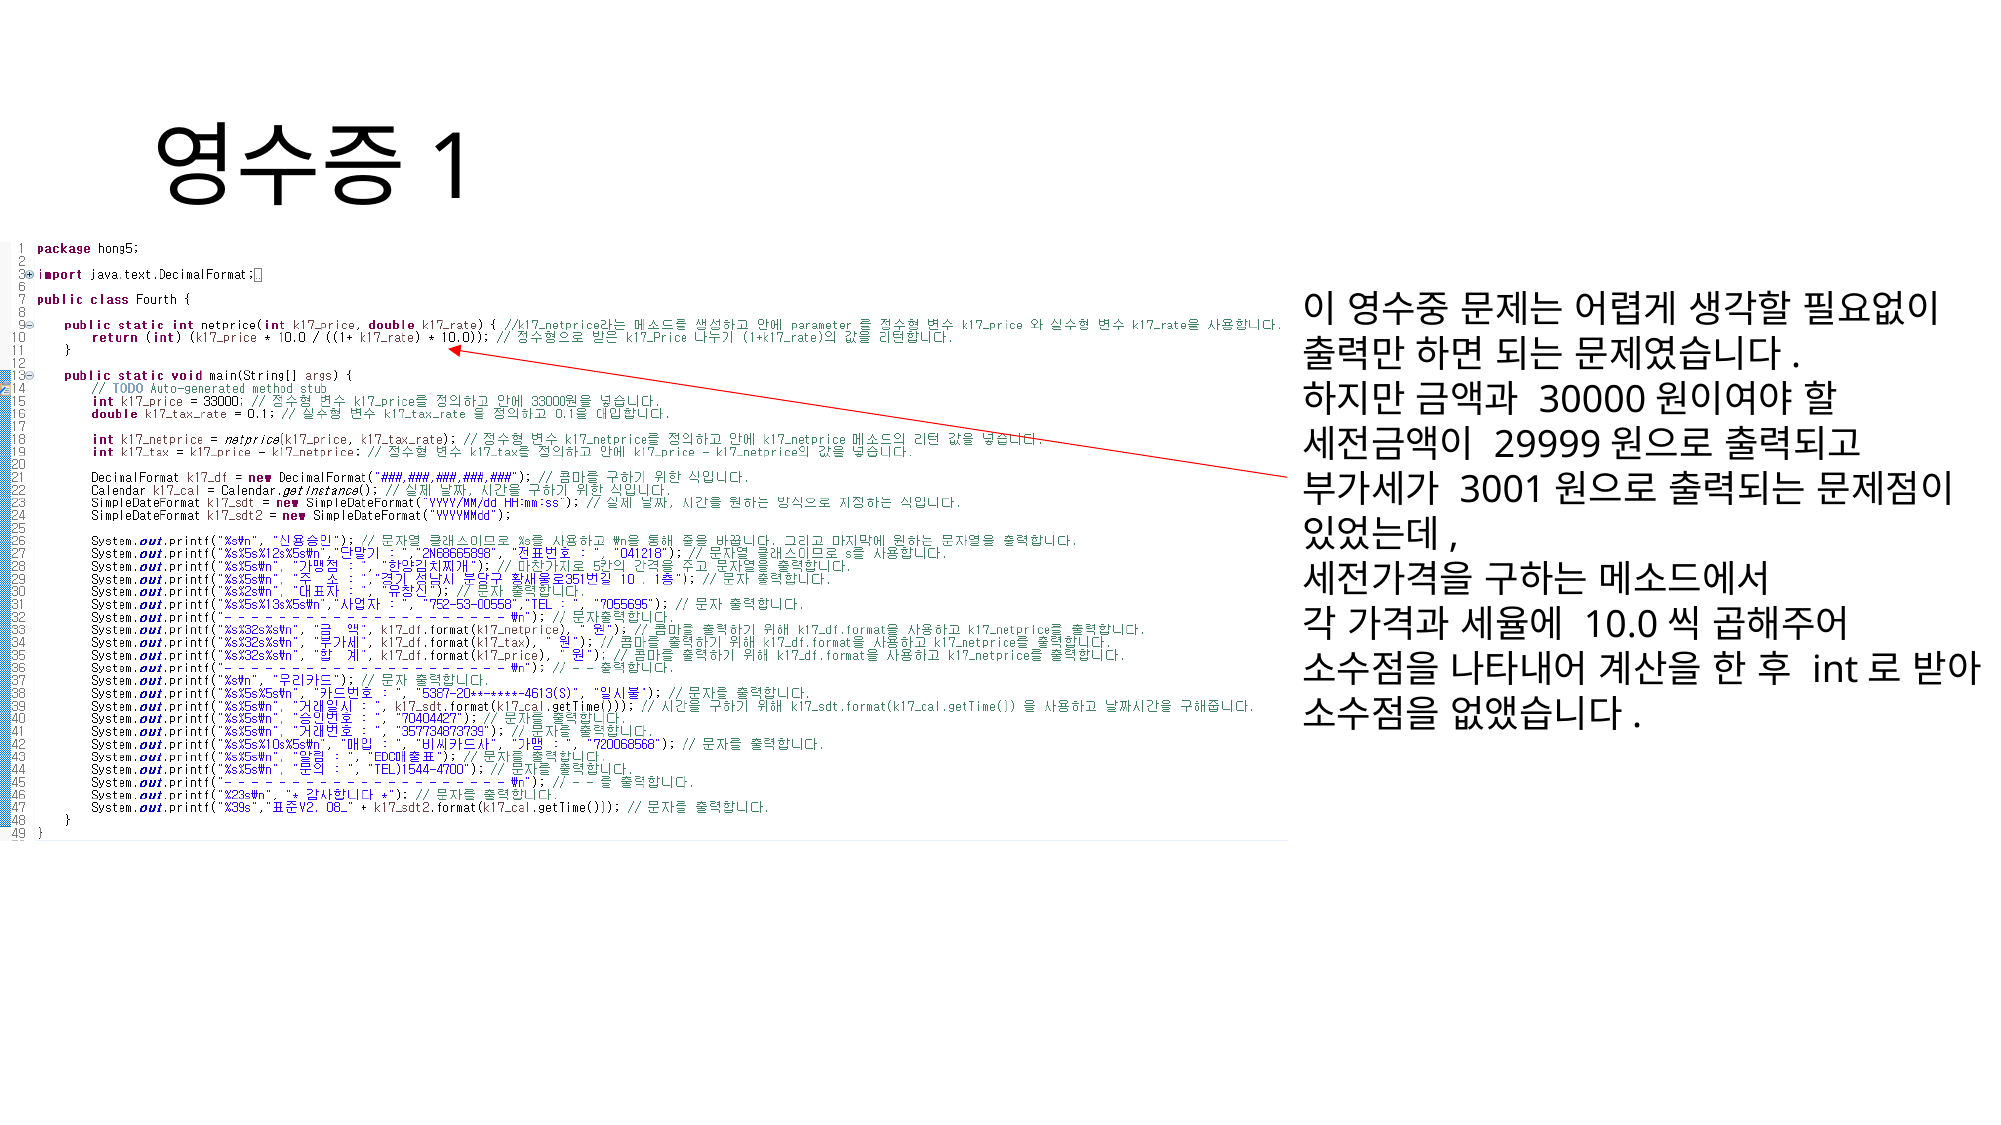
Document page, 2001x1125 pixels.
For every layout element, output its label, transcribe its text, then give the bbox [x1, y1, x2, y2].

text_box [448, 348, 1288, 478]
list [0, 242, 1288, 841]
text_box 이 영수중 문제는 어렵게 생각할 필요없이 출력만 하면 되는 문제였습니다. 하지만 금액과 30000원이여야 할 세전금액이 29999원으로 출력되고 부가세가 3001원으로 출력되는 문제점이 있었는데, 세전가격을 구하는 메소드에서 각 가격과 세율에 10.0씩 곱해주어 소수점을 나타내어 계산을 한 후 int로 받아 소수점을 없앴습니다. [1288, 277, 2000, 742]
title 영수증1 [137, 59, 1863, 277]
